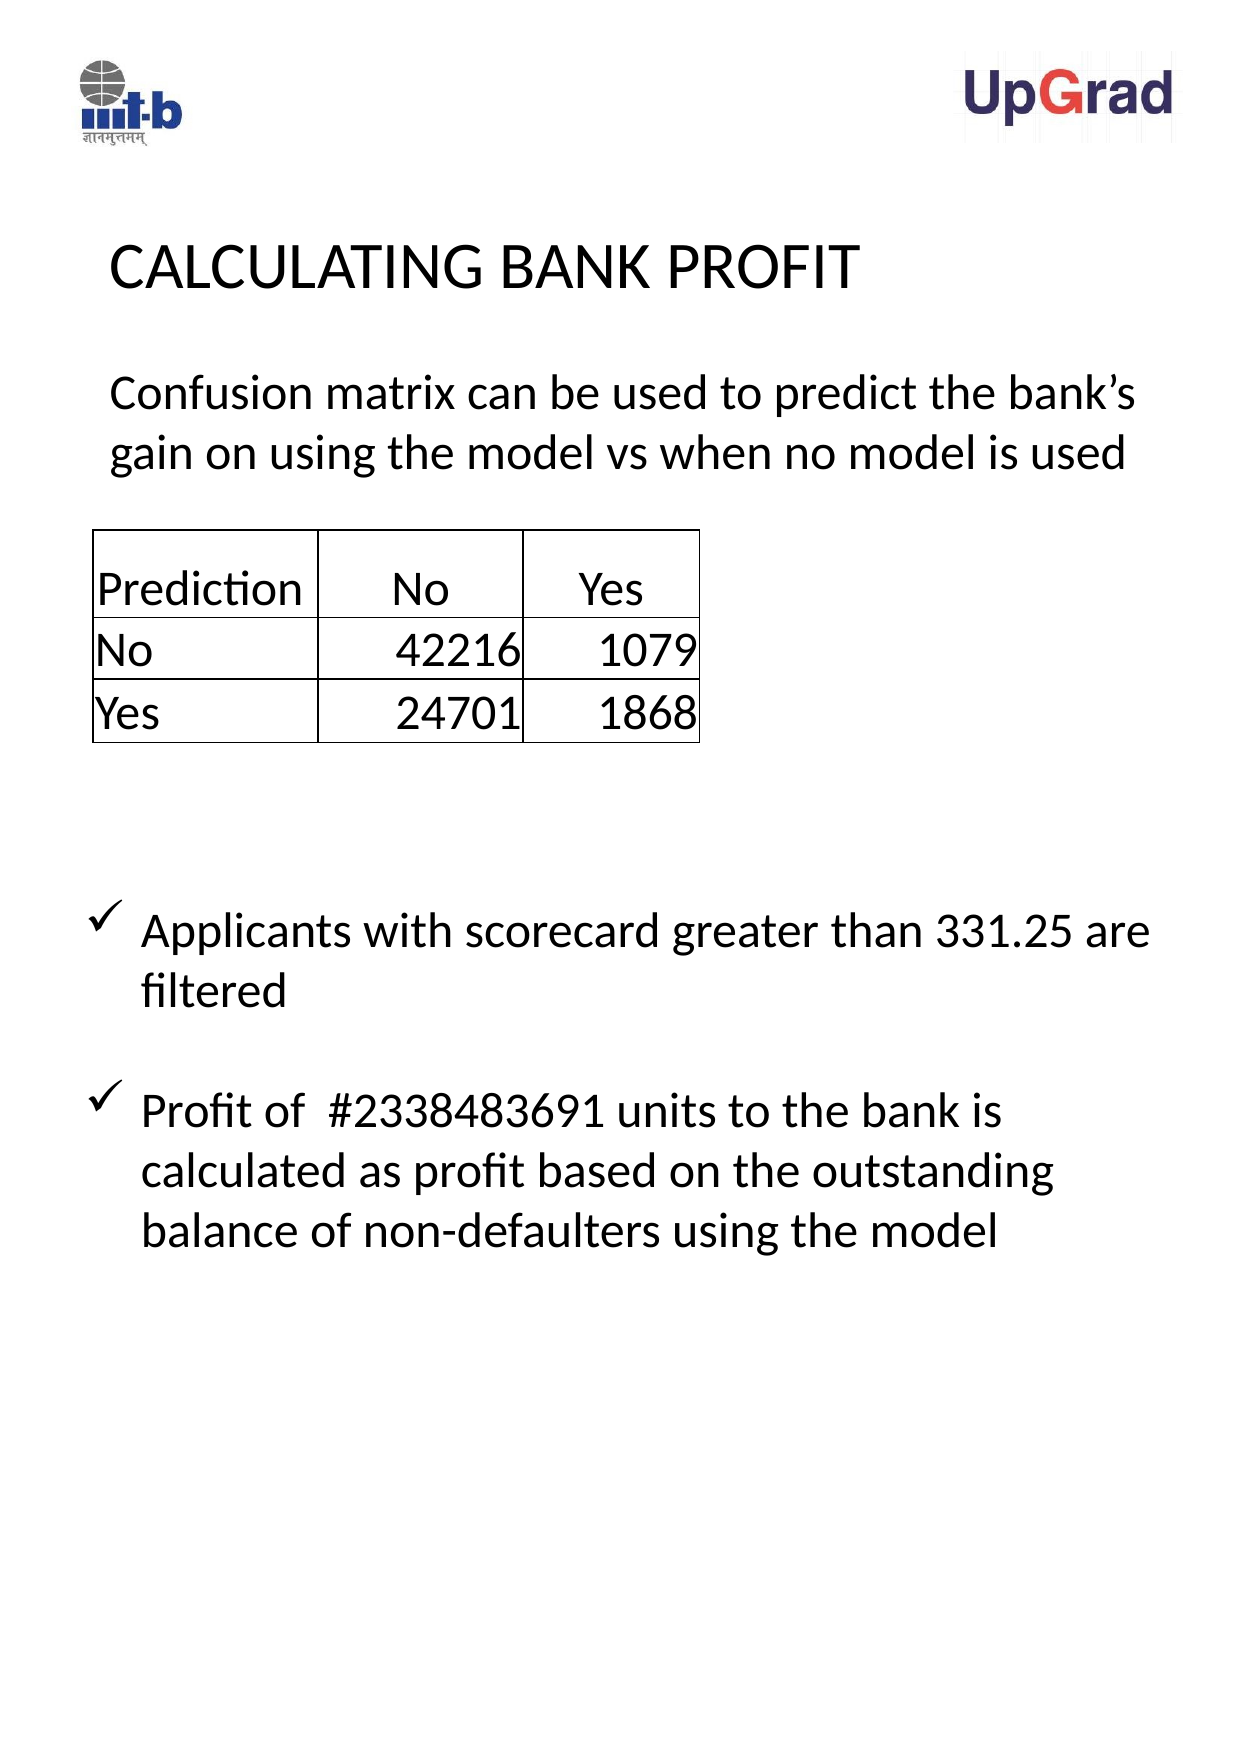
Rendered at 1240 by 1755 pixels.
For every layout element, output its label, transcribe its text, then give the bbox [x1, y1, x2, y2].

table_header No [319, 531, 522, 617]
table_cell 1079 [524, 618, 699, 678]
picture [953, 51, 1183, 143]
table_cell 24701 [319, 680, 522, 742]
table_cell 1868 [524, 680, 699, 742]
picture [71, 57, 193, 147]
table_header Prediction [94, 531, 317, 617]
table_cell Yes [94, 680, 317, 742]
text_box CALCULATING BANK PROFIT [94, 214, 1120, 310]
table_cell 42216 [319, 618, 522, 678]
text_box Applicants with scorecard greater than 331.25 are filtered Profit of #2338483691 units to the bank is calculated as profit based on the outstanding balance of non-defaulters using the model [69, 839, 1195, 1265]
table_cell No [94, 618, 317, 678]
text_box Confusion matrix can be used to predict the bank’s gain on using the model vs when no model is used [94, 352, 1240, 487]
table_header Yes [524, 531, 699, 617]
